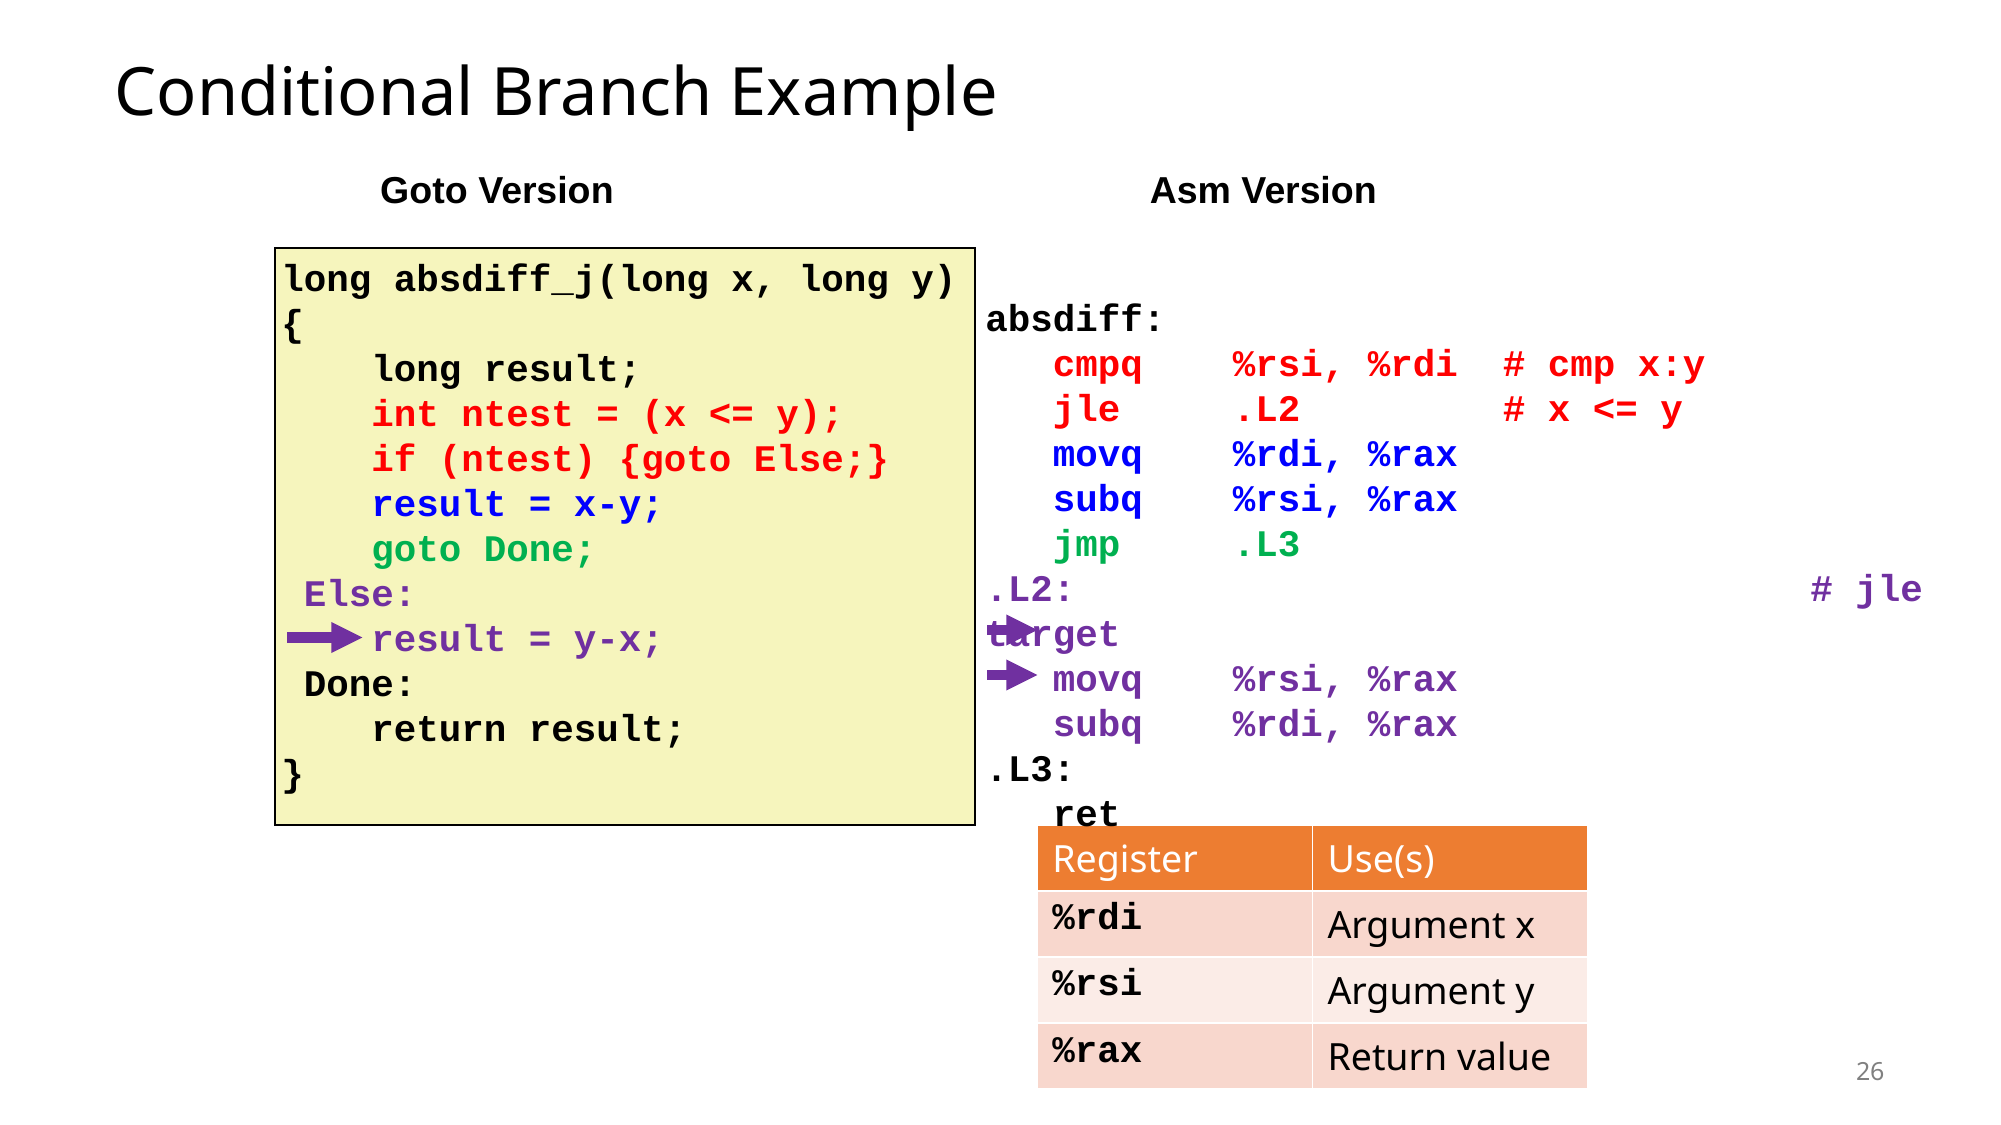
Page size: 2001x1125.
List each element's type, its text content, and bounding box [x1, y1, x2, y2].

title Conditional Branch Example [99, 37, 1900, 150]
text_box Asm Version [1074, 163, 1452, 232]
text_box Goto Version [308, 164, 686, 232]
text_box absdiff: cmpq %rsi, %rdi # cmp x:y jle .L2 # x <= y movq %rdi, %rax subq %rsi, %rax jmp .L3 .L2: # jle target movq %rsi, %rax subq %rdi, %rax .L3: ret [979, 287, 1944, 1113]
text_box long absdiff_j(long x, long y) { long result; int ntest = (x <= y); if (ntest) {goto Else;} result = x-y; goto Done; Else: result = y-x; Done: return result; } [275, 247, 975, 825]
